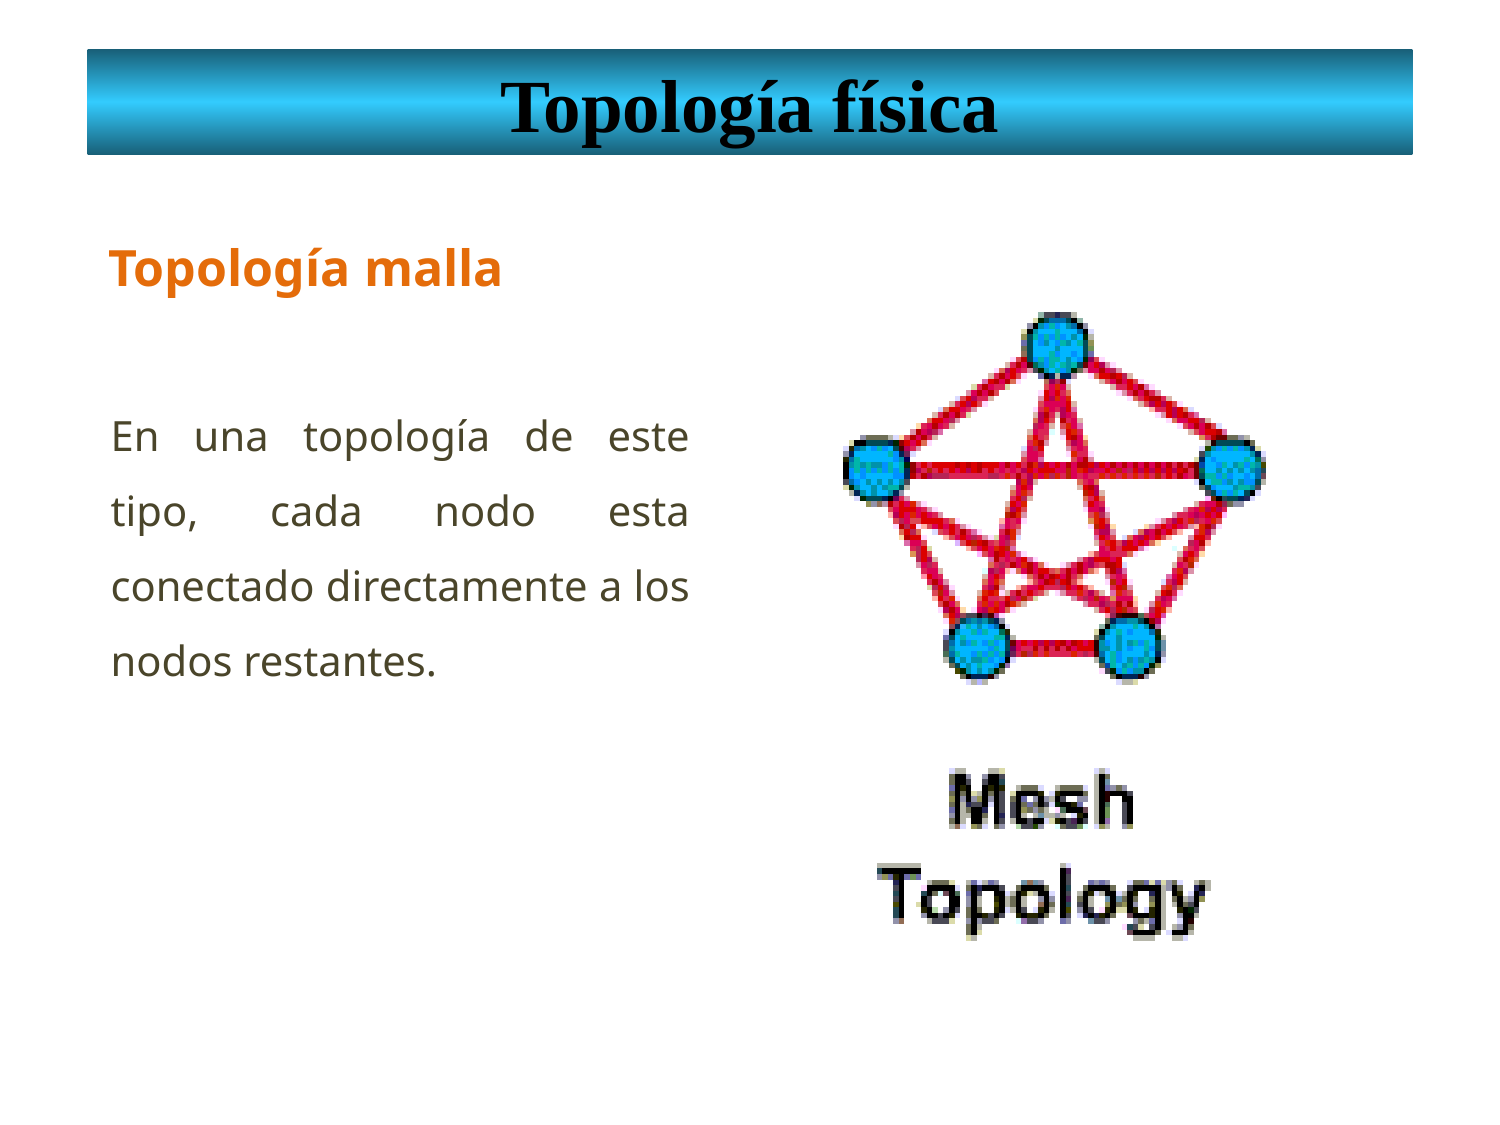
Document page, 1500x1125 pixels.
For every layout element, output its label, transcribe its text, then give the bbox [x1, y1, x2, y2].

text_box Topología física [87, 49, 1413, 155]
text_box Topología malla [93, 228, 985, 304]
list En una topología de este tipo, cada nodo esta conectado directamente a los nodos restantes. [95, 377, 705, 788]
picture [737, 257, 1328, 1008]
